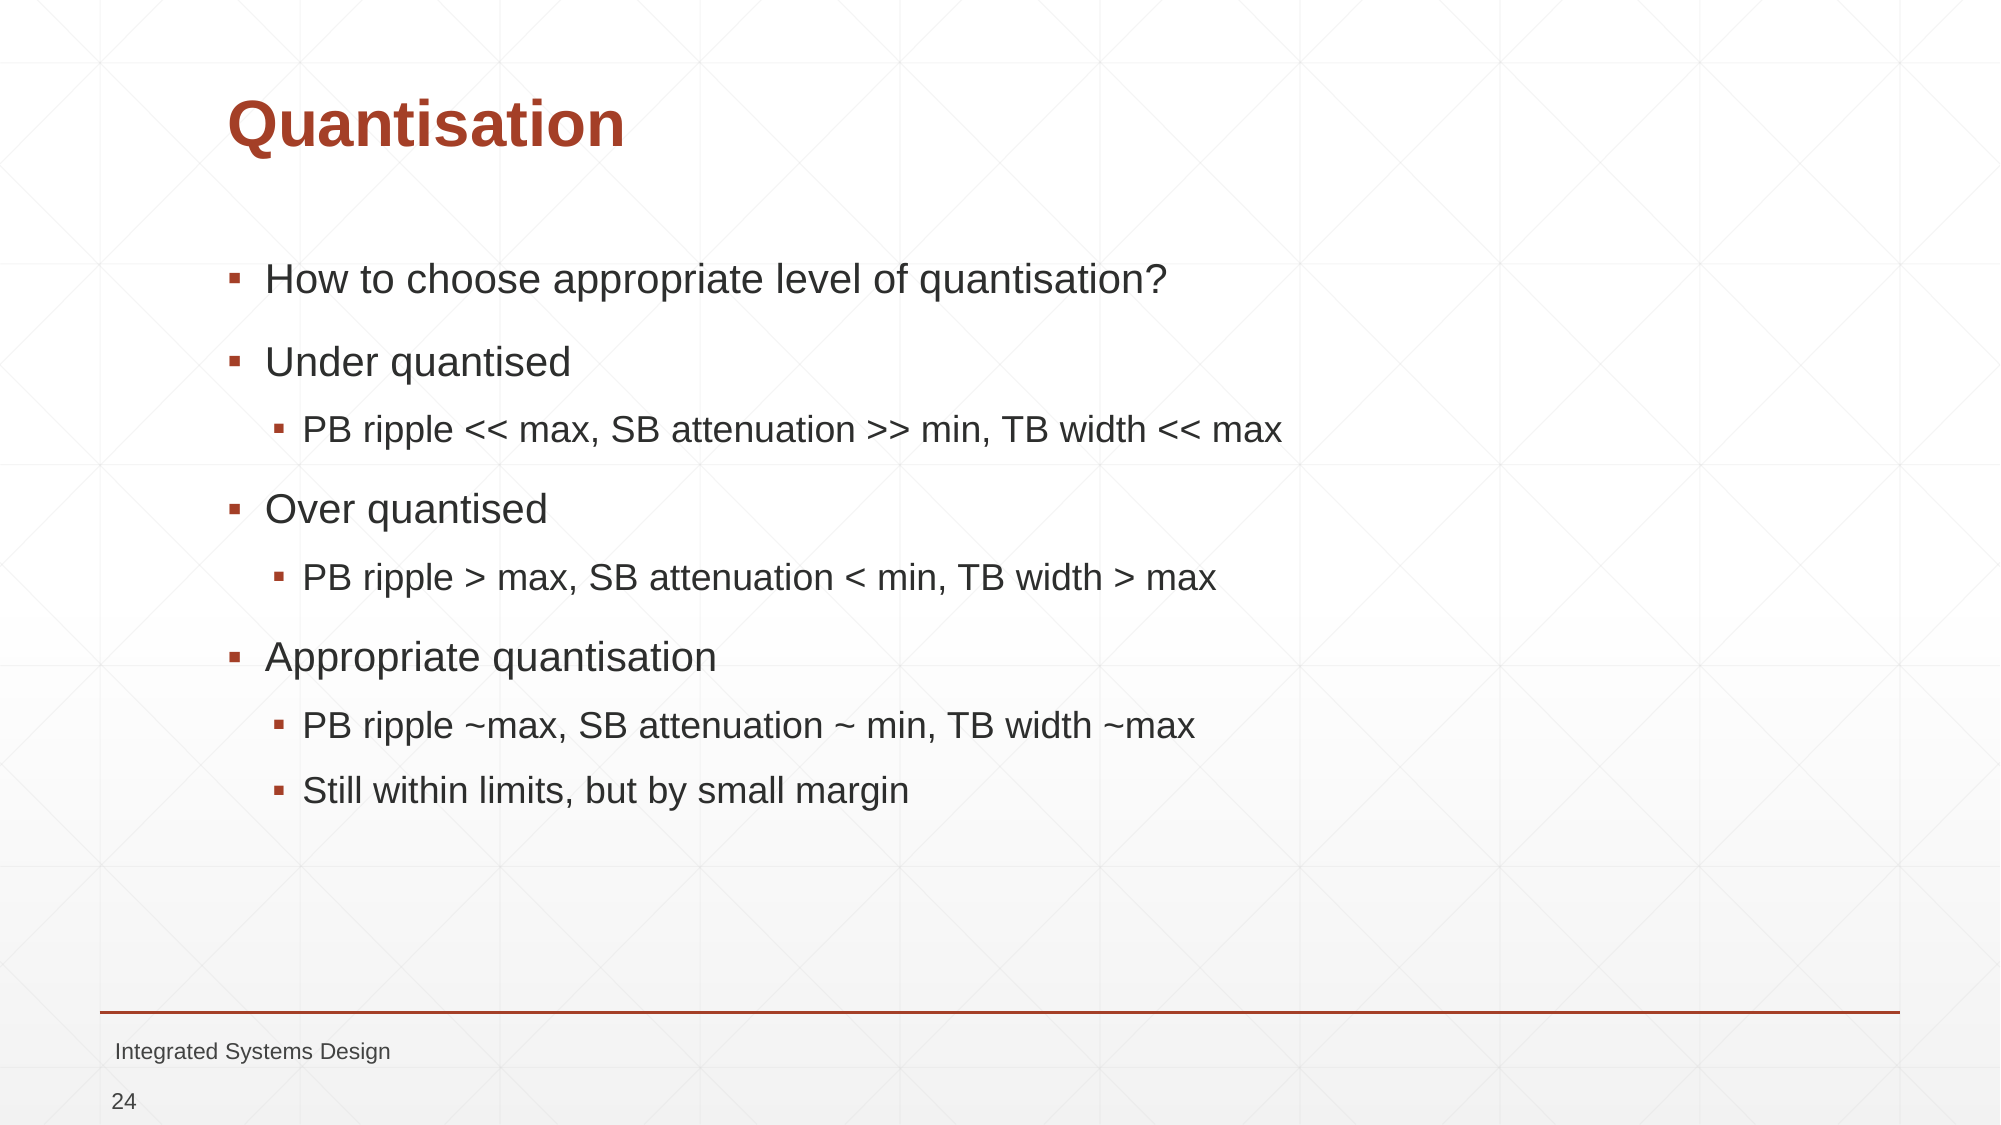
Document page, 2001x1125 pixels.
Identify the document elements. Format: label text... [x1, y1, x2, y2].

title Quantisation [212, 82, 1788, 169]
list How to choose appropriate level of quantisation? Under quantised PB ripple << max, SB attenuation >> min, TB width << max Over quantised PB ripple > max, SB attenuation < min, TB width > max Appropriate quantisation PB ripple ~max, SB attenuation ~ min, TB width ~max Still within limits, but by small margin [212, 249, 1788, 950]
footer Integrated Systems Design [99, 1031, 1106, 1069]
slide_number 24 [1, 1081, 153, 1119]
